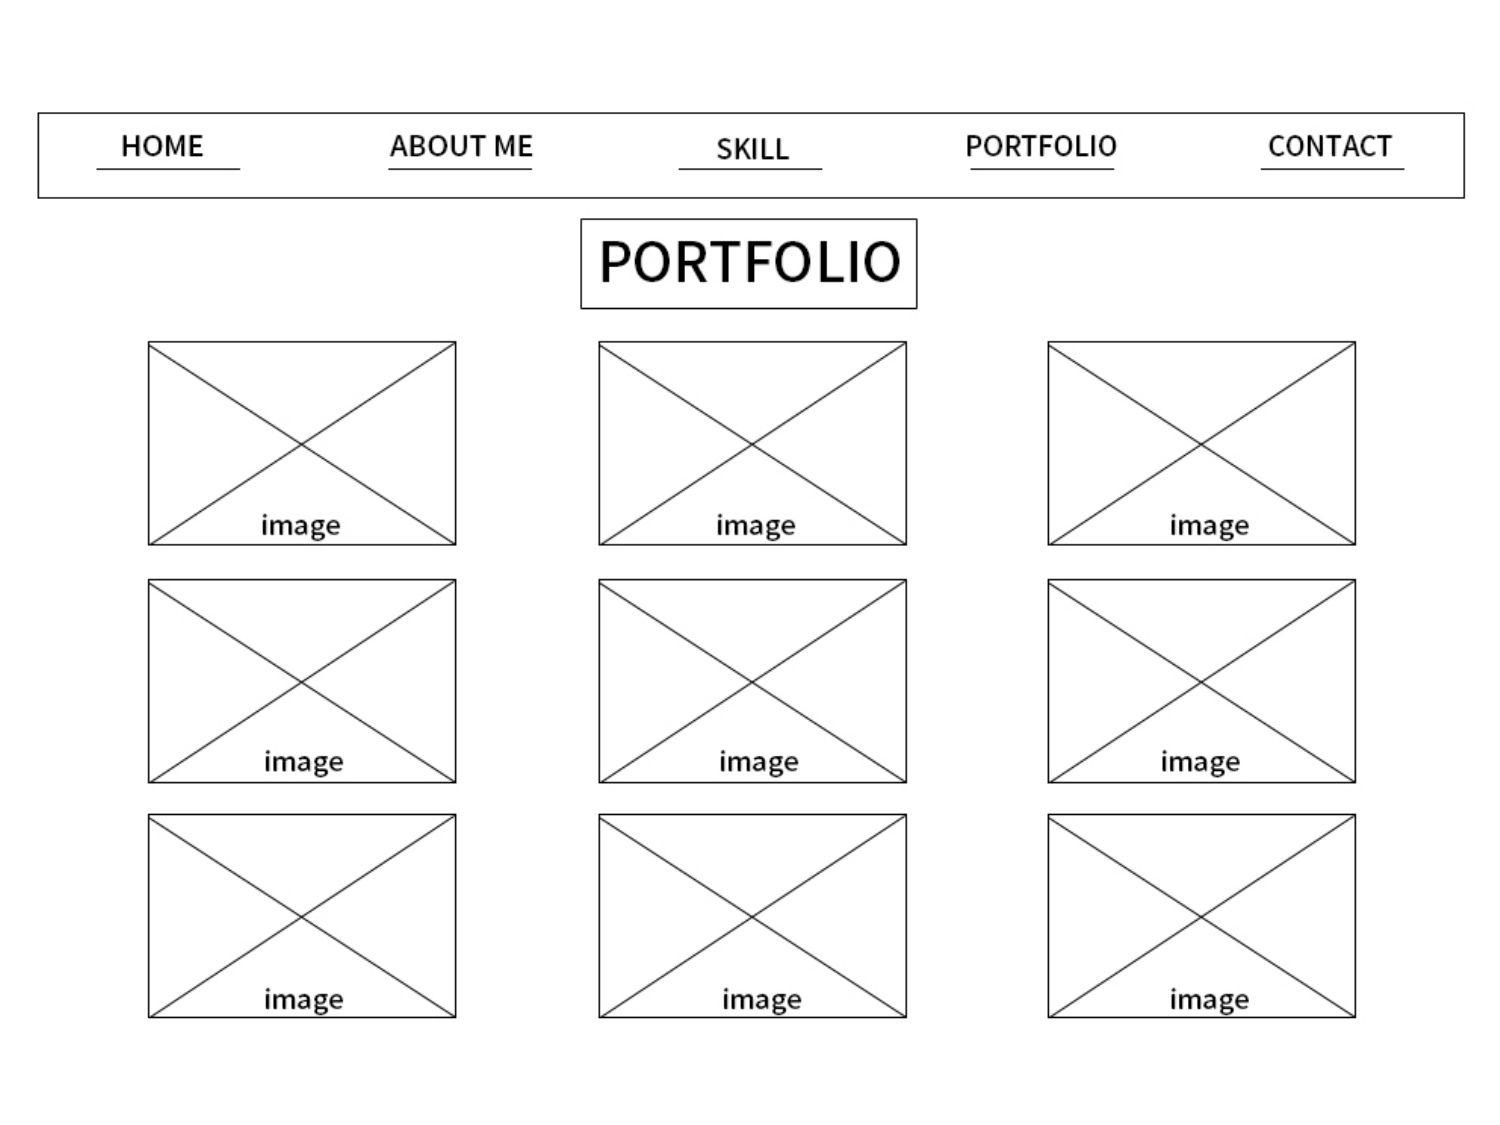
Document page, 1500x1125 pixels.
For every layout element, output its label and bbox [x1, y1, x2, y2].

picture [0, 102, 1500, 1023]
